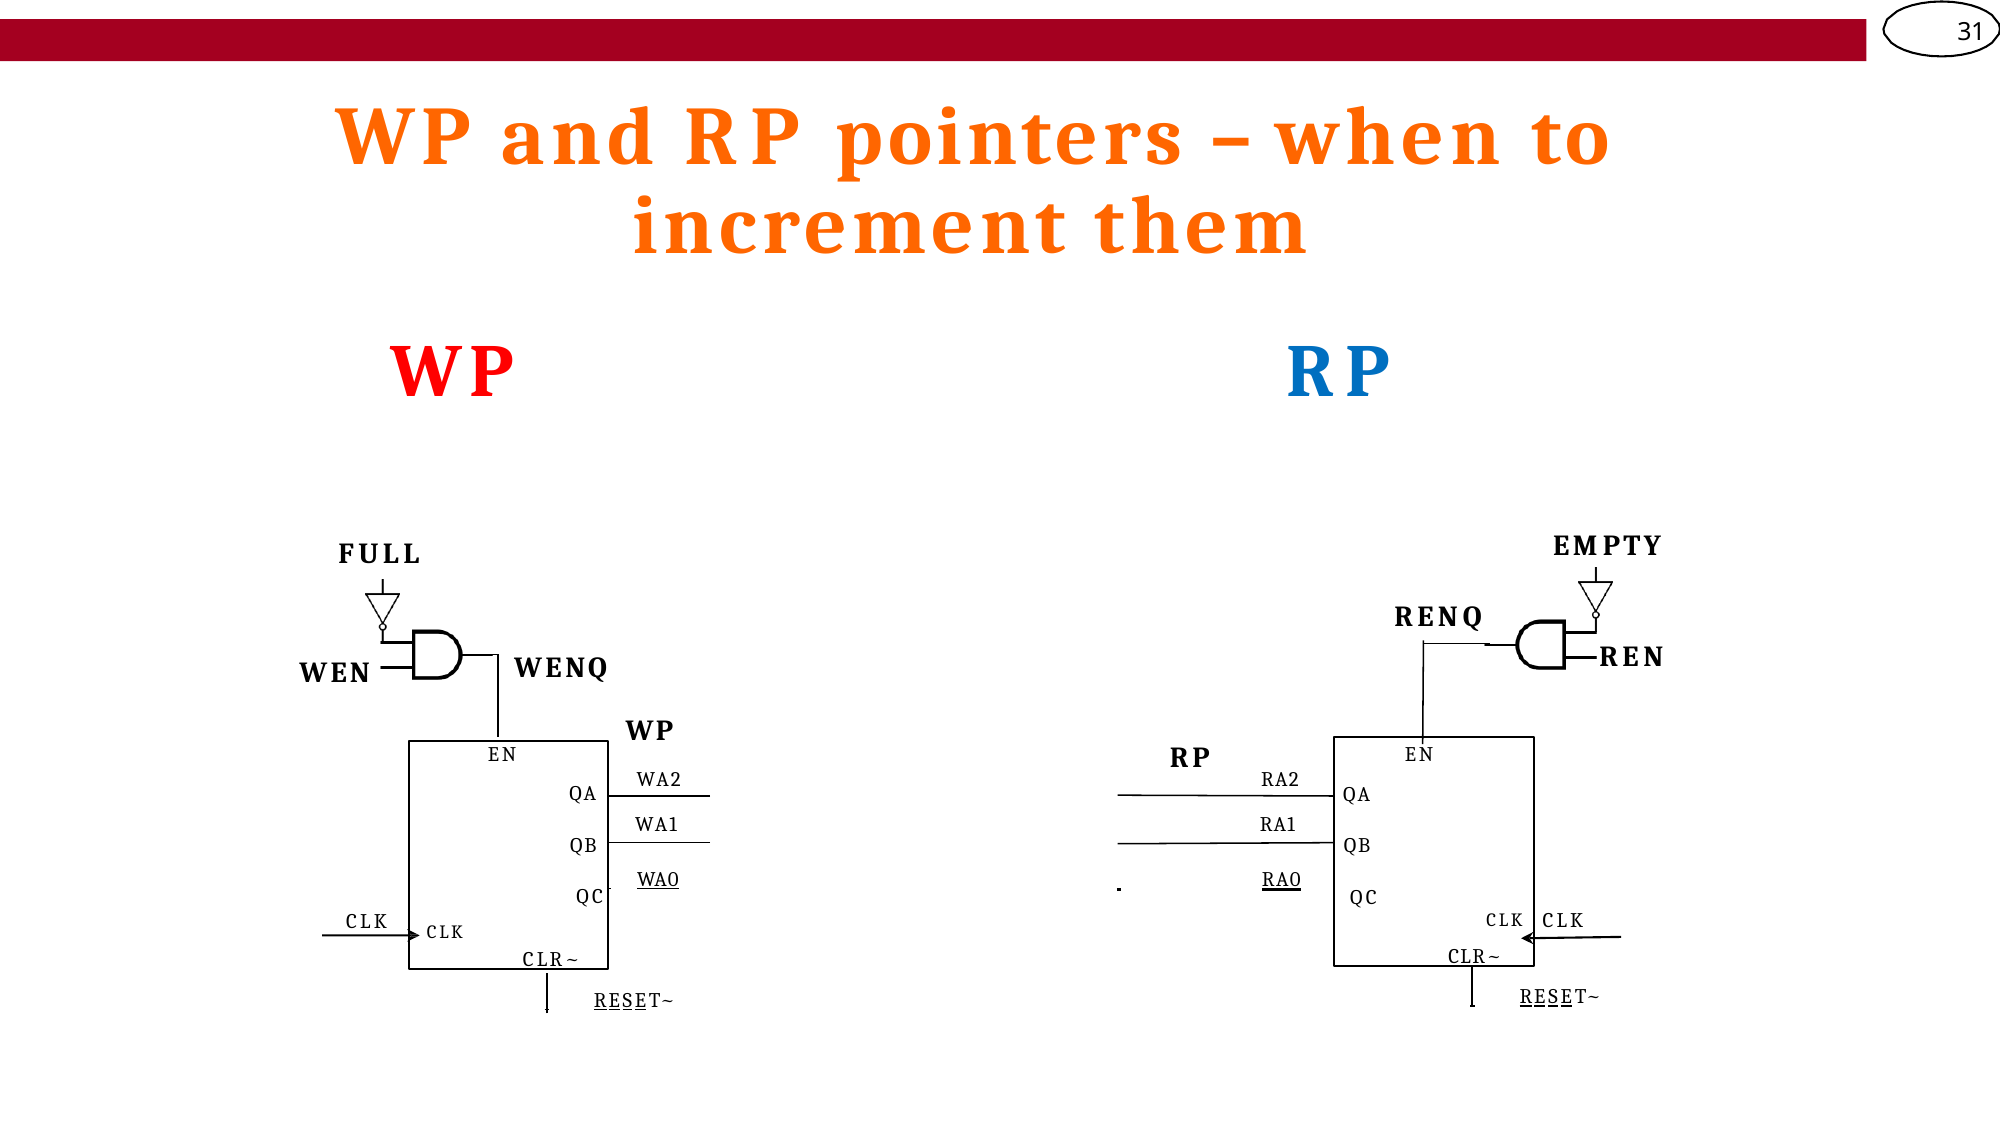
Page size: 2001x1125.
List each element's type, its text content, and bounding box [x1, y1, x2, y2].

text_box REN [1616, 635, 1672, 673]
text_box [0, 19, 1867, 62]
text_box WEN [297, 651, 364, 688]
text_box WA2 [634, 762, 686, 791]
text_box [1484, 567, 1613, 670]
text_box CLK [1540, 904, 1591, 932]
text_box FULL [336, 532, 428, 570]
text_box WA0 [613, 863, 713, 891]
text_box RESET~ [1468, 980, 1605, 1009]
text_box WP RP [388, 319, 1405, 412]
text_box RESET~ [542, 984, 679, 1012]
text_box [1116, 639, 1536, 968]
text_box [1540, 935, 1622, 940]
text_box EMPTY [1551, 524, 1670, 562]
text_box WENQ [512, 646, 616, 684]
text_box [407, 653, 610, 971]
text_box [364, 579, 493, 680]
title WP and RP pointers – when to increment them [81, 62, 1919, 281]
text_box WA1 [633, 808, 685, 836]
text_box [1883, 1, 2000, 57]
text_box RENQ [1392, 594, 1479, 632]
text_box CLK [344, 905, 394, 933]
text_box WP [623, 709, 679, 747]
